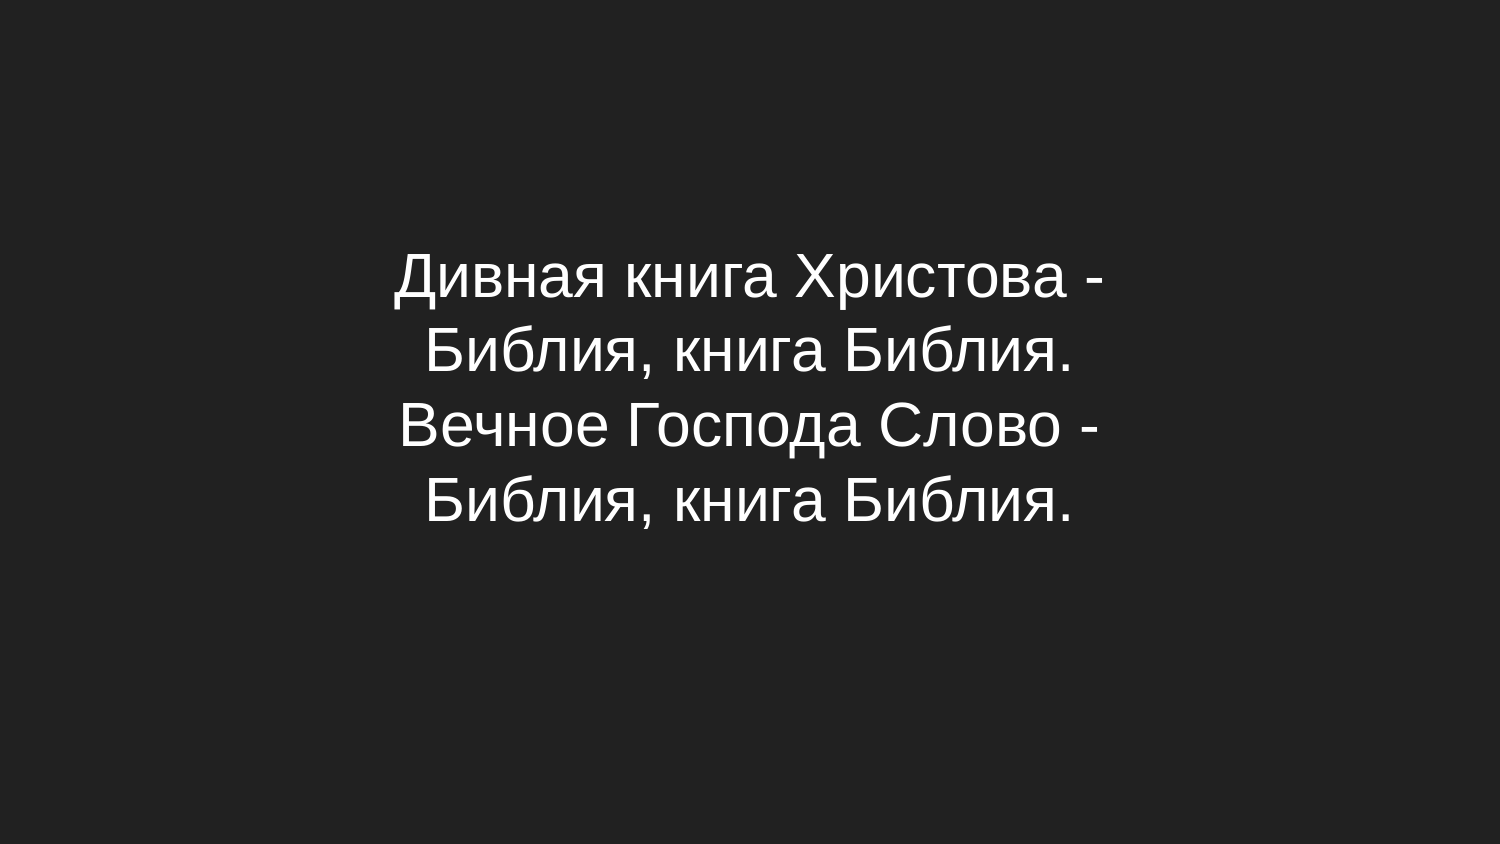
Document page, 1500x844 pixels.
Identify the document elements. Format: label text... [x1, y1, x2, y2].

title Дивная книга Христова - Библия, книга Библия. Вечное Господа Слово - Библия, книга Библия. [0, 0, 1500, 844]
